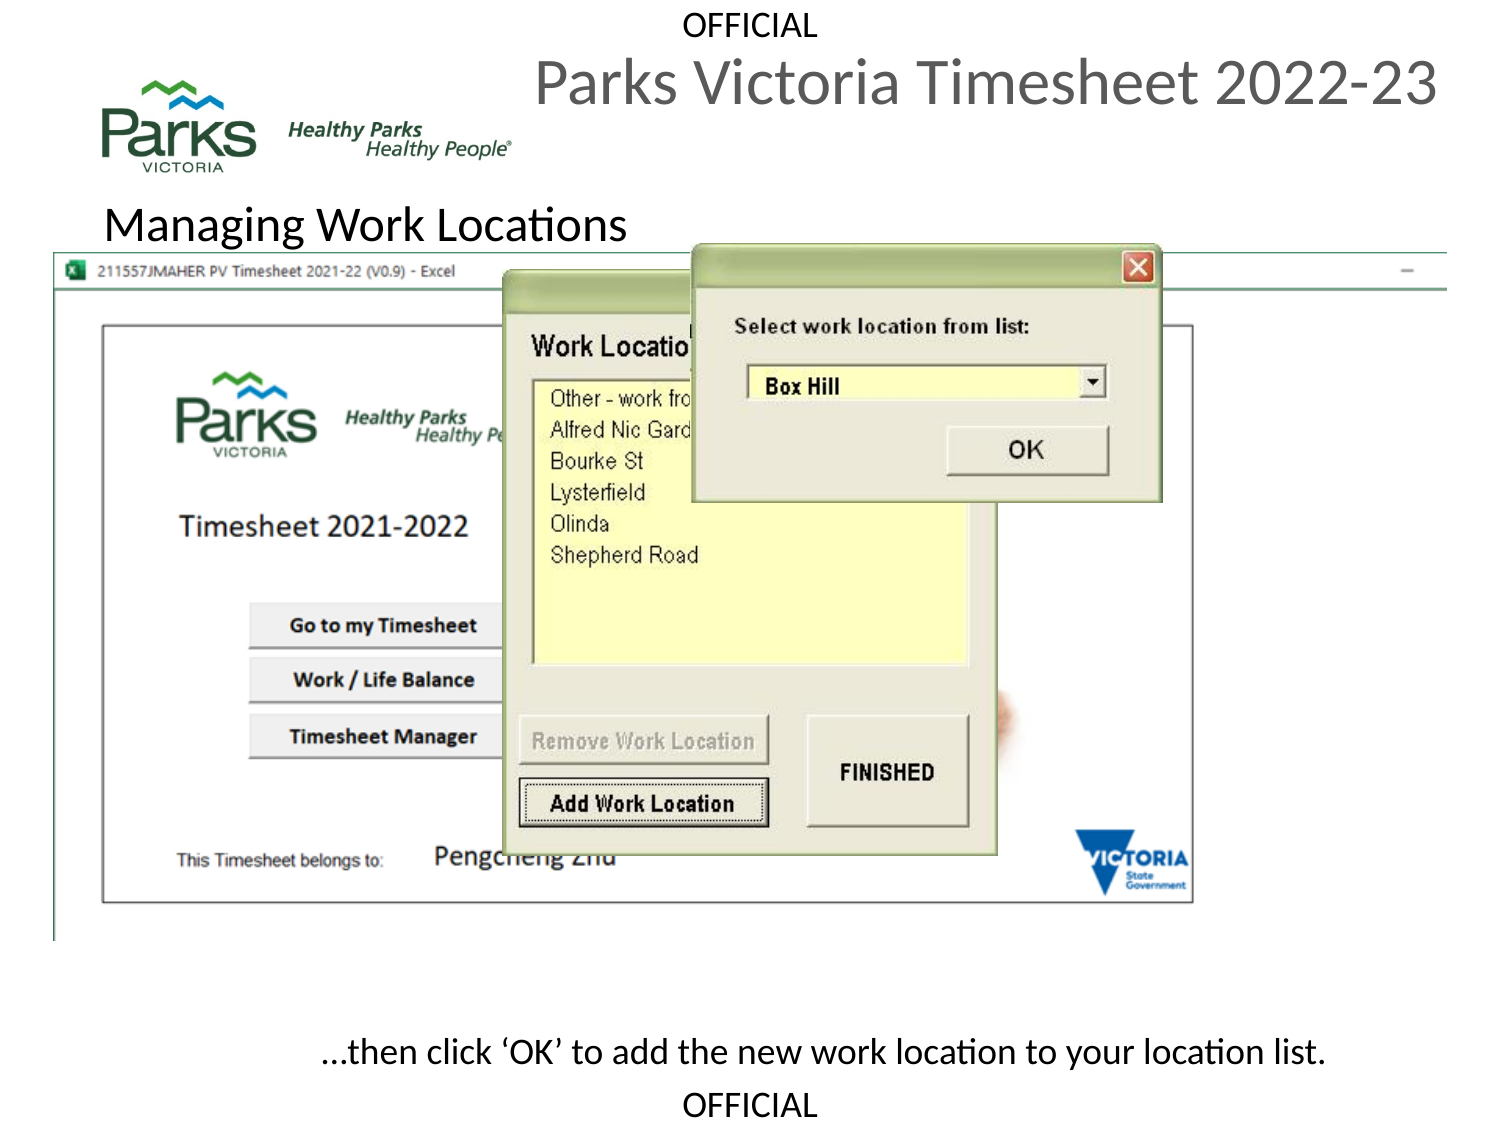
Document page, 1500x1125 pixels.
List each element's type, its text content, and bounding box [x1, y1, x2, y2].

picture [52, 243, 1448, 941]
list Parks Victoria Timesheet 2022-23 [513, 30, 1459, 149]
text_box …then click ‘OK’ to add the new work location to your location list. [306, 1019, 1459, 1080]
text_box Managing Work Locations [88, 184, 762, 251]
picture [100, 78, 513, 174]
